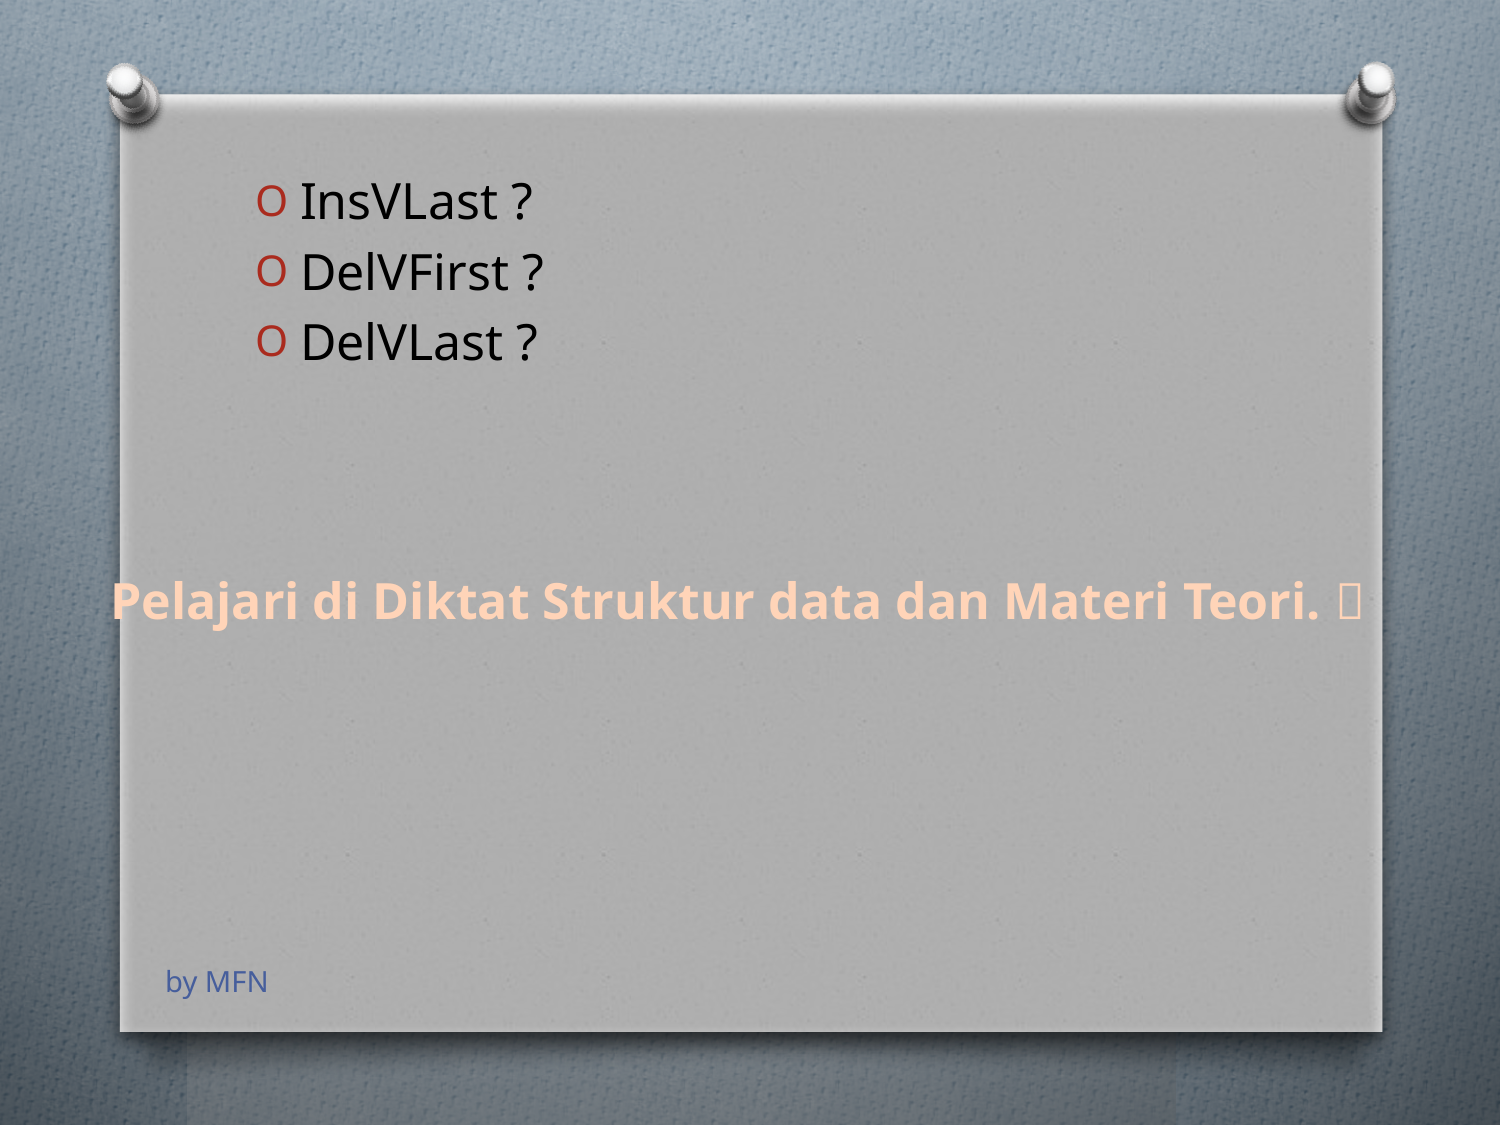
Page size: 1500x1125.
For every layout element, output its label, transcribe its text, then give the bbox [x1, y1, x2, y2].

text_box Pelajari di Diktat Struktur data dan Materi Teori.  [95, 561, 1380, 637]
list InsVLast ? DelVFirst ? DelVLast ? [240, 162, 1257, 413]
picture [1317, 35, 1439, 156]
footer by MFN [150, 952, 1059, 1013]
picture [75, 29, 198, 153]
